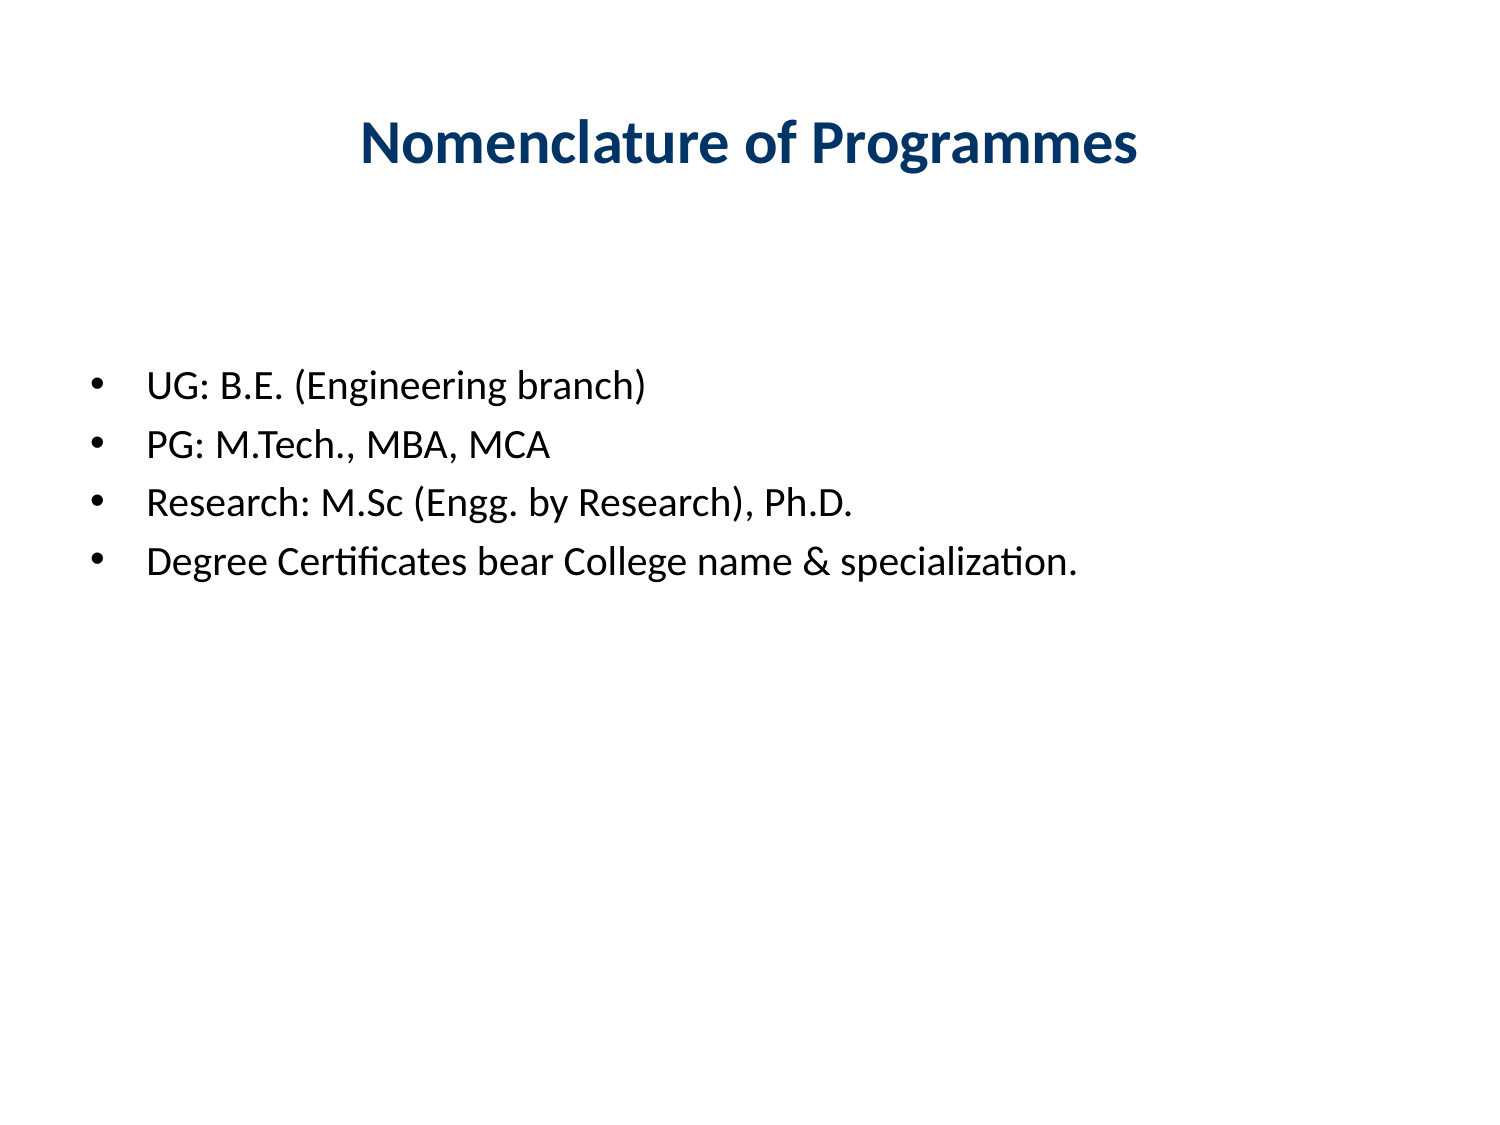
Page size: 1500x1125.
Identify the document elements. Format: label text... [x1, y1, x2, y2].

list UG: B.E. (Engineering branch) PG: M.Tech., MBA, MCA Research: M.Sc (Engg. by Research), Ph.D. Degree Certificates bear College name & specialization. [75, 262, 1425, 1005]
title Nomenclature of Programmes [75, 45, 1425, 233]
